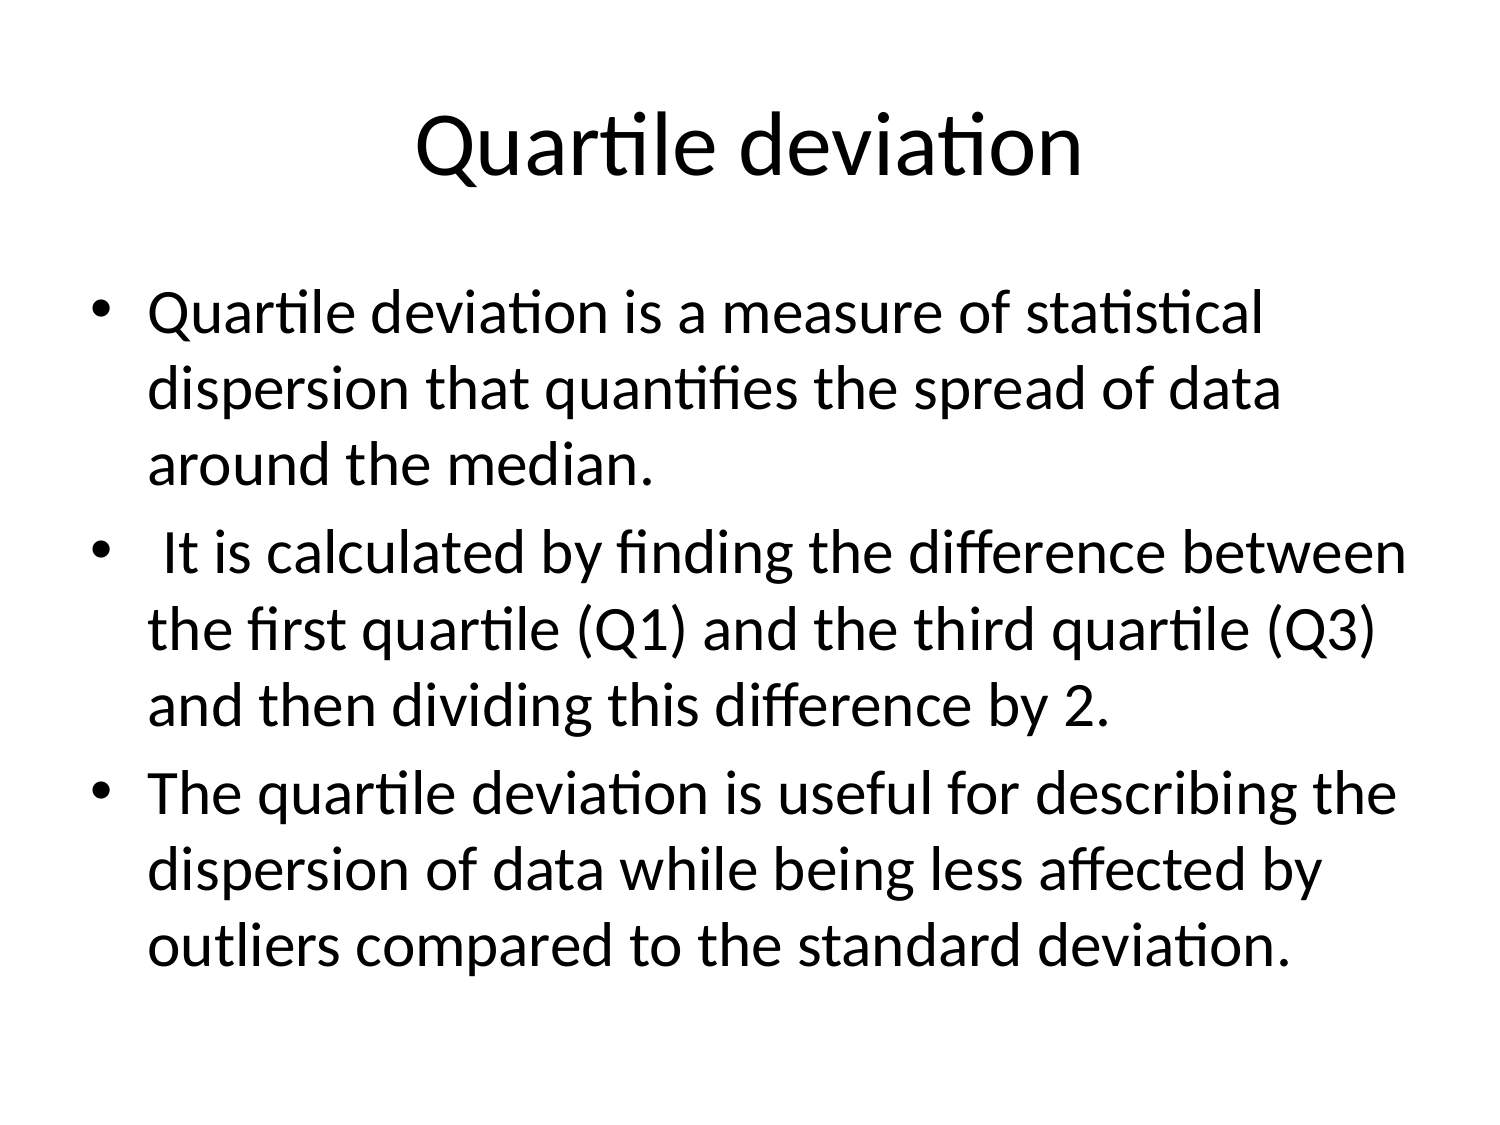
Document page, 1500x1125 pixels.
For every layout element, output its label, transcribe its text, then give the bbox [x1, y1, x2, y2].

title Quartile deviation [75, 45, 1425, 233]
list Quartile deviation is a measure of statistical dispersion that quantifies the spread of data around the median. It is calculated by finding the difference between the first quartile (Q1) and the third quartile (Q3) and then dividing this difference by 2. The quartile deviation is useful for describing the dispersion of data while being less affected by outliers compared to the standard deviation. [75, 262, 1425, 1005]
